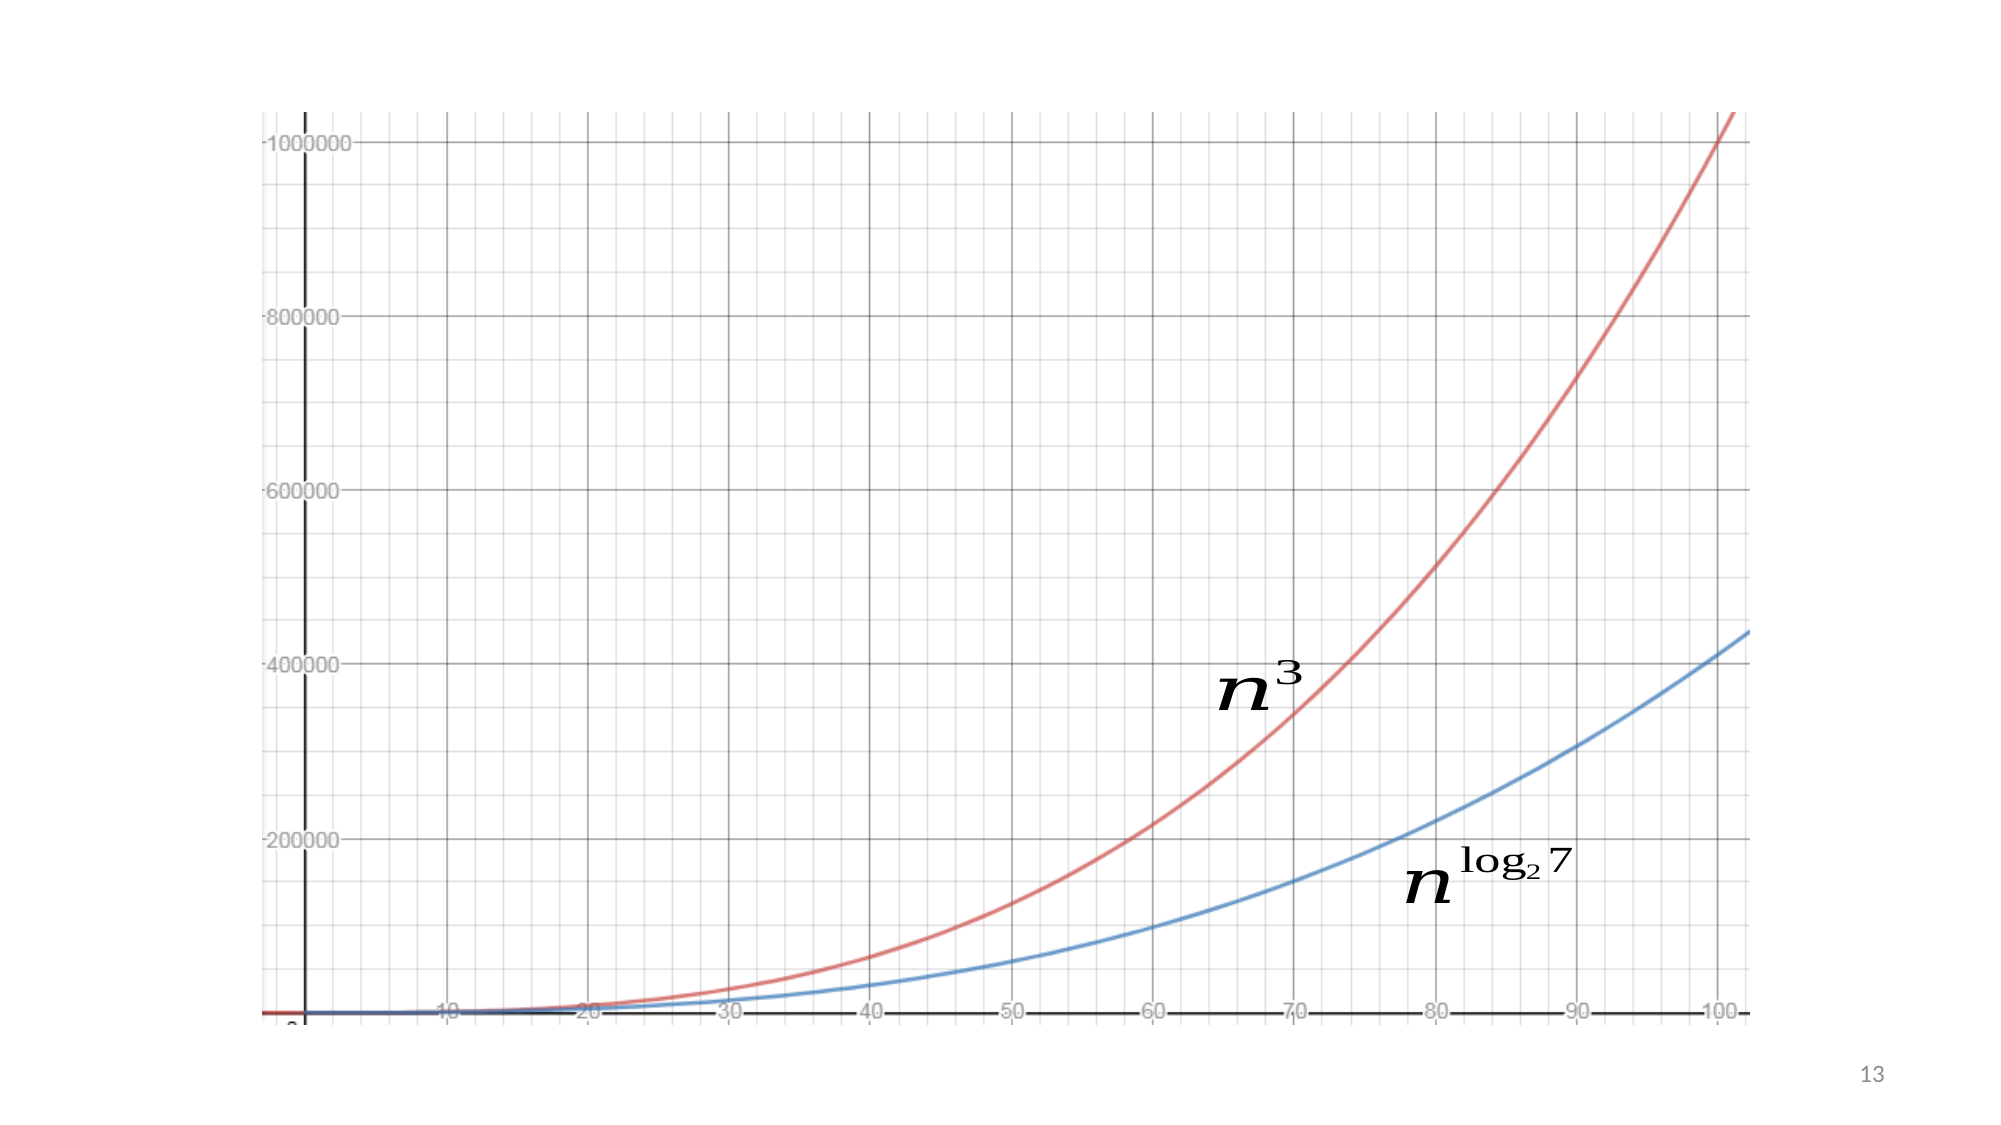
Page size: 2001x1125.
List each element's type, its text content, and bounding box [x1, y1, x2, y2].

slide_number 13 [1433, 1042, 1900, 1103]
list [262, 112, 1751, 1025]
